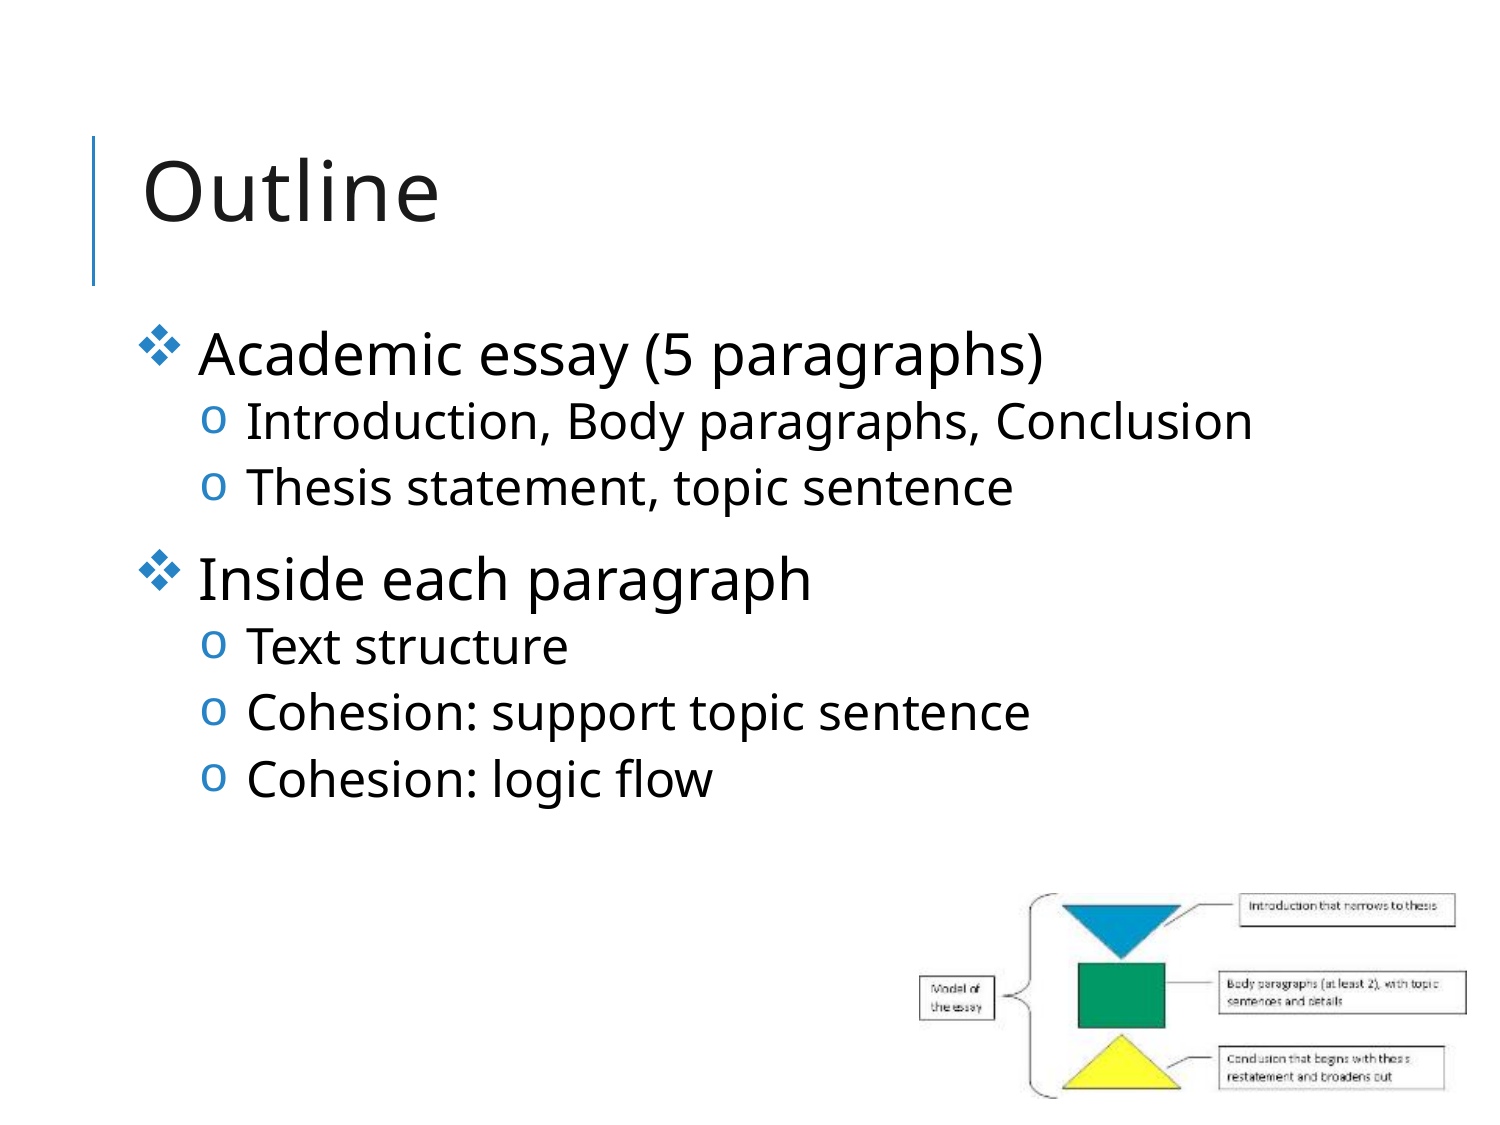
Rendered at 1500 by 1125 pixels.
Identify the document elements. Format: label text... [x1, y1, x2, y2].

list Academic essay (5 paragraphs) Introduction, Body paragraphs, Conclusion Thesis statement, topic sentence Inside each paragraph Text structure Cohesion: support topic sentence Cohesion: logic flow [126, 317, 1322, 1035]
title Outline [126, 96, 1322, 300]
picture [919, 892, 1468, 1100]
